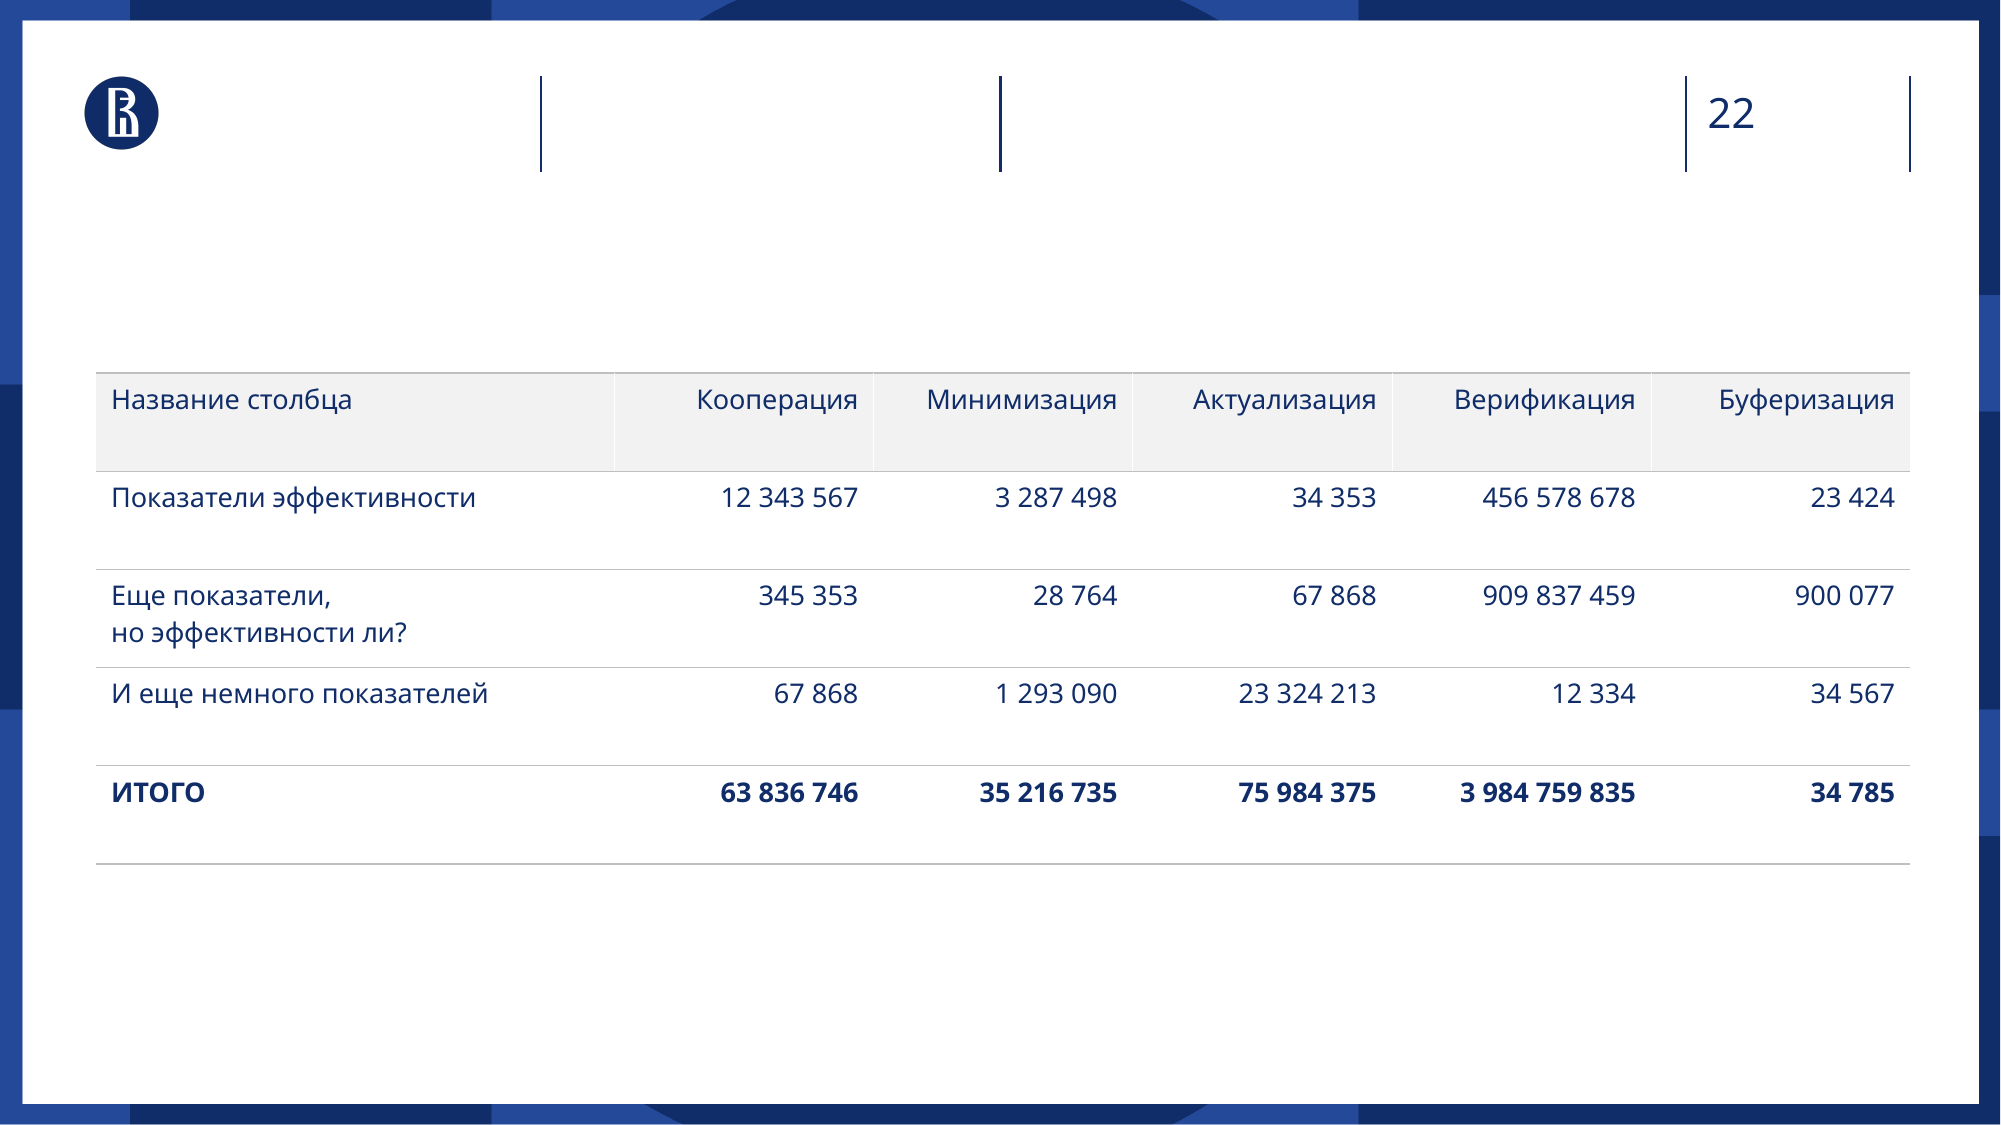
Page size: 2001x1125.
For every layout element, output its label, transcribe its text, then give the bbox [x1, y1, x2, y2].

table_header Актуализация [1133, 374, 1392, 471]
table_cell 35 216 735 [874, 766, 1132, 863]
table_cell 23 424 [1652, 472, 1910, 569]
table_header Название столбца [96, 374, 614, 471]
table_cell 900 077 [1652, 570, 1910, 667]
picture [0, 0, 2001, 1125]
table_cell И еще немного показателей [96, 668, 614, 765]
table_cell 909 837 459 [1393, 570, 1651, 667]
table_cell 23 324 213 [1133, 668, 1392, 765]
table_cell Еще показатели, но эффективности ли? [96, 570, 614, 667]
table_cell 3 287 498 [874, 472, 1132, 569]
table_cell 34 785 [1652, 766, 1910, 863]
table_cell ИТОГО [96, 766, 614, 863]
table_cell 67 868 [1133, 570, 1392, 667]
table_cell 12 334 [1393, 668, 1651, 765]
table_cell 12 343 567 [615, 472, 873, 569]
table_cell 34 567 [1652, 668, 1910, 765]
table_header Кооперация [615, 374, 873, 471]
table_cell 345 353 [615, 570, 873, 667]
table_cell 67 868 [615, 668, 873, 765]
table_cell 1 293 090 [874, 668, 1132, 765]
table_cell 63 836 746 [615, 766, 873, 863]
table_cell 456 578 678 [1393, 472, 1651, 569]
table_header Верификация [1393, 374, 1651, 471]
table_cell Показатели эффективности [96, 472, 614, 569]
table_cell 34 353 [1133, 472, 1392, 569]
table_header Буферизация [1652, 374, 1910, 471]
table_header Минимизация [874, 374, 1132, 471]
table_cell 3 984 759 835 [1393, 766, 1651, 863]
table_cell 75 984 375 [1133, 766, 1392, 863]
table_cell 28 764 [874, 570, 1132, 667]
